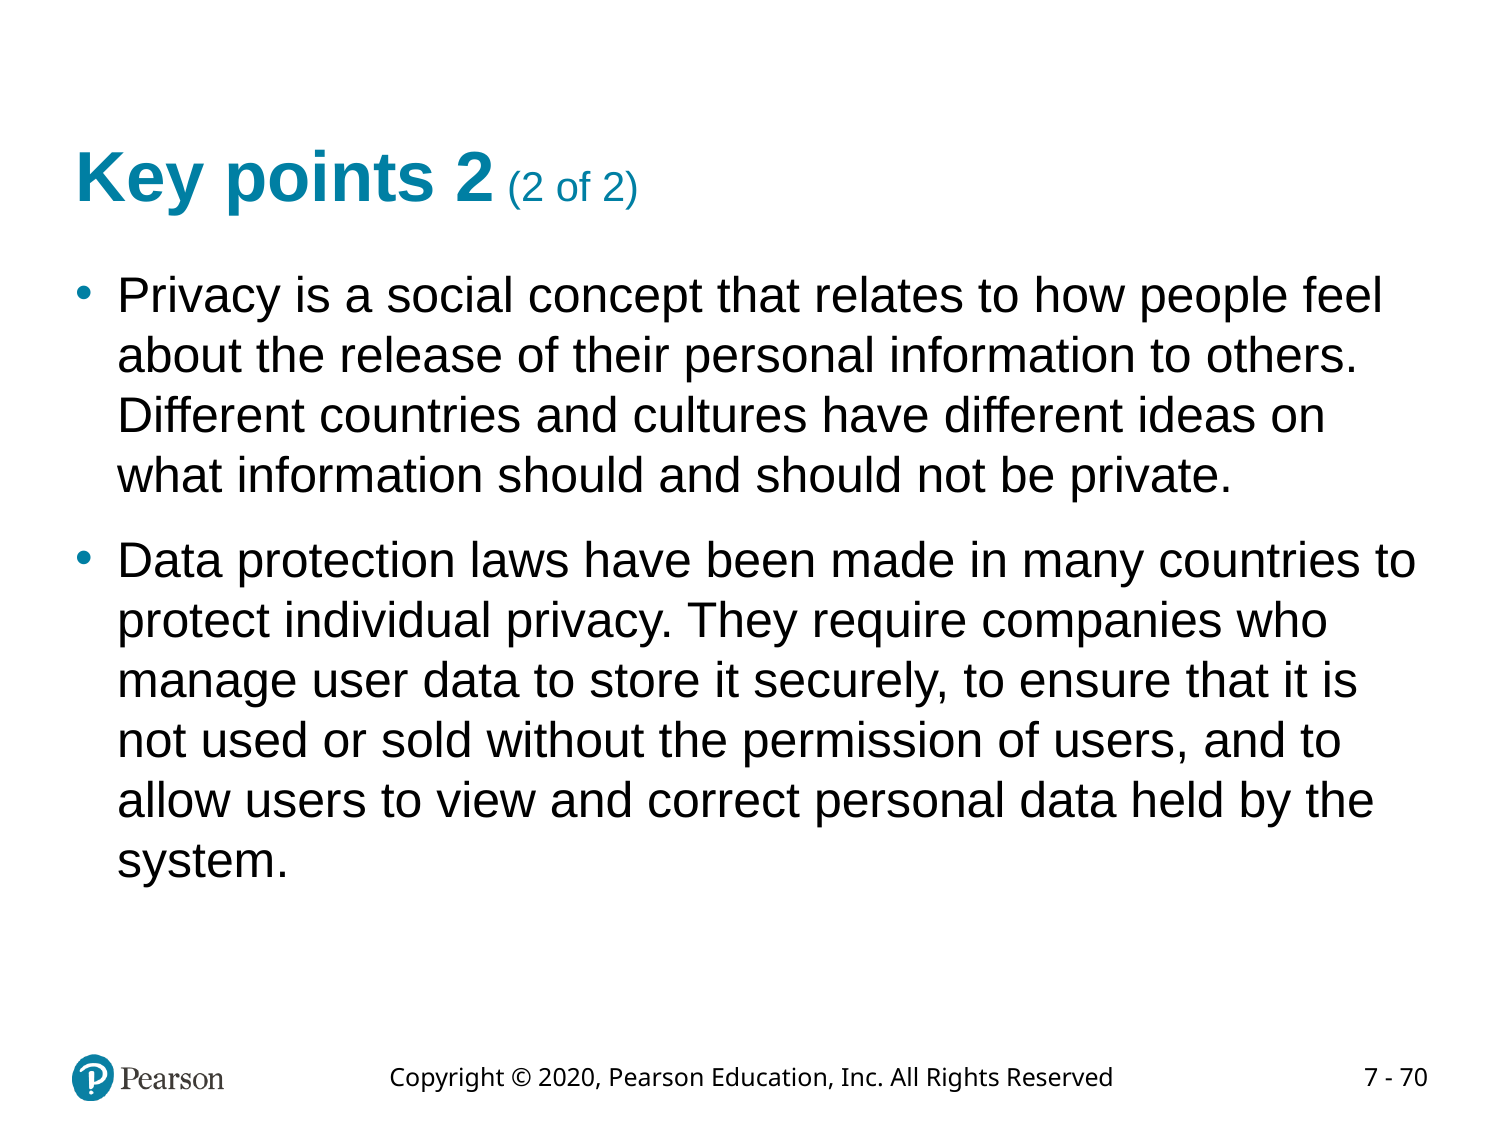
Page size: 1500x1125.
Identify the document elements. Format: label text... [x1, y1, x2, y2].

list Privacy is a social concept that relates to how people feel about the release of their personal information to others. Different countries and cultures have different ideas on what information should and should not be private. Data protection laws have been made in many countries to protect individual privacy. They require companies who manage user data to store it securely, to ensure that it is not used or sold without the permission of users, and to allow users to view and correct personal data held by the system. [75, 262, 1425, 1005]
title Key points 2 (2 of 2) [75, 35, 1425, 216]
picture [99, 1054, 224, 1101]
picture [72, 1087, 83, 1101]
picture [81, 1064, 107, 1089]
picture [72, 1054, 89, 1072]
